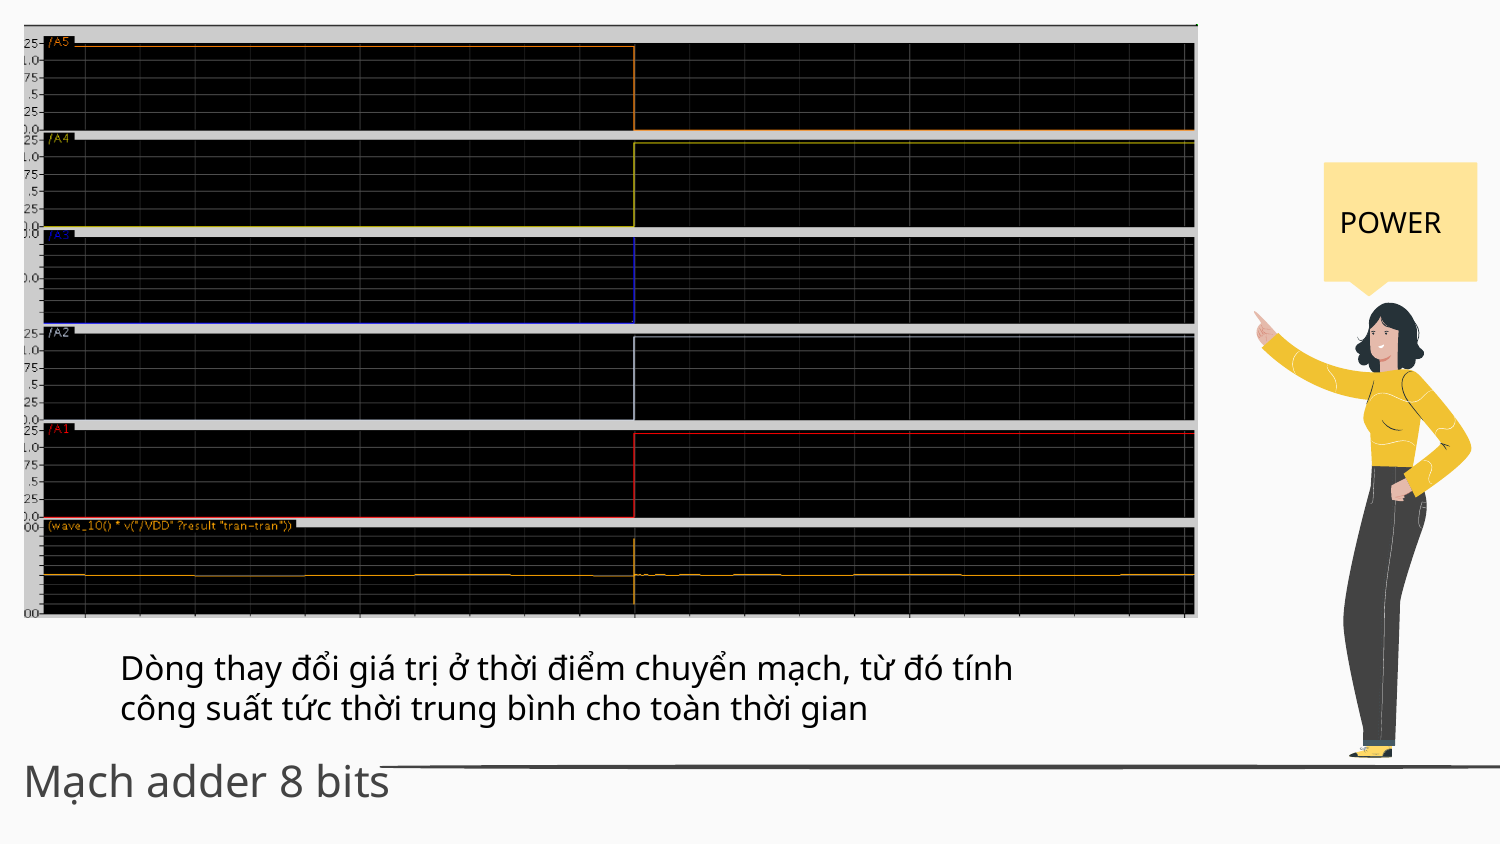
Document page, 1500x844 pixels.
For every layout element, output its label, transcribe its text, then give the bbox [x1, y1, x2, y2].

picture [24, 24, 1198, 619]
title Mạch adder 8 bits [8, 757, 708, 821]
subtitle Dòng thay đổi giá trị ở thời điểm chuyển mạch, từ đó tính công suất tức thời trung bình cho toàn thời gian [105, 627, 1071, 799]
text_box [1071, 765, 1500, 769]
text_box POWER [1324, 163, 1477, 296]
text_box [1248, 302, 1477, 758]
